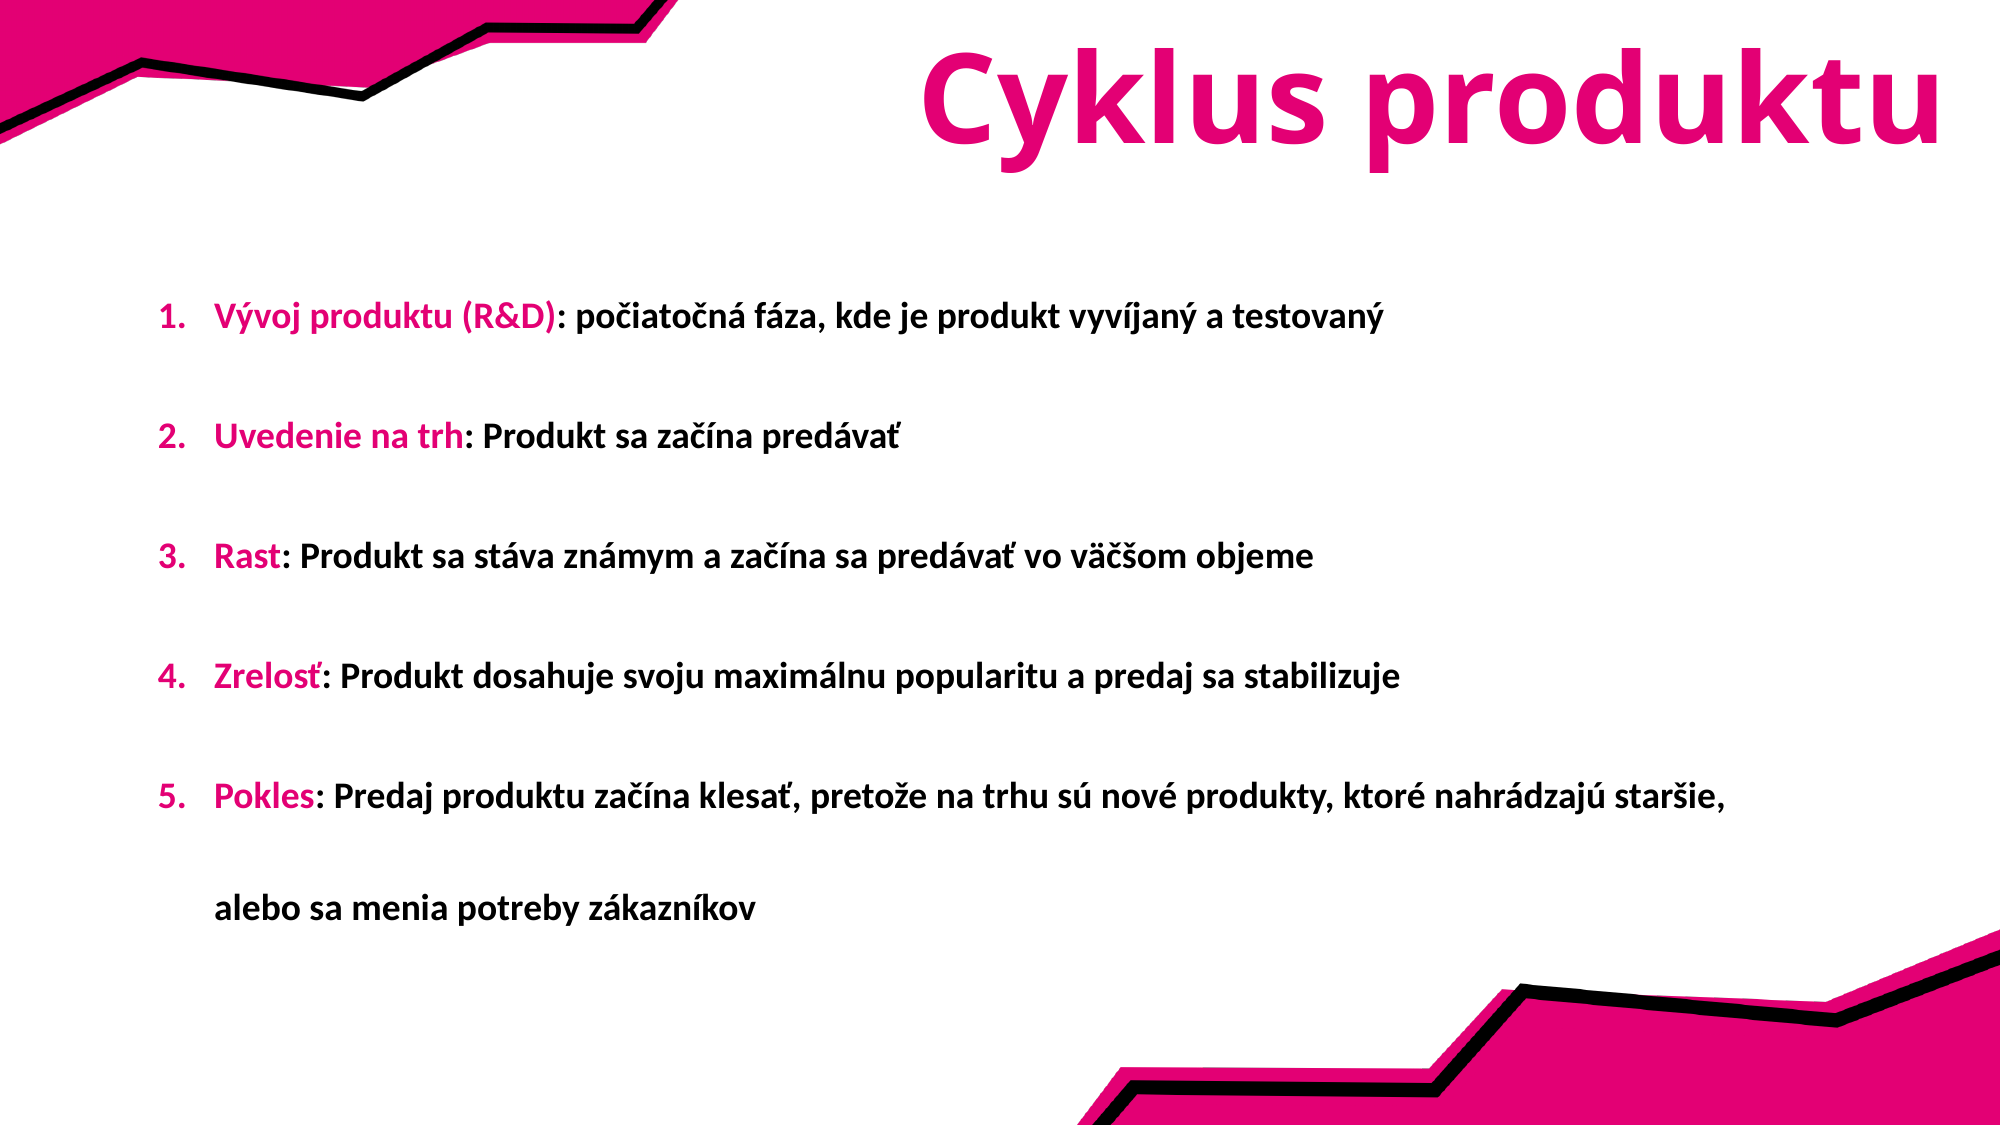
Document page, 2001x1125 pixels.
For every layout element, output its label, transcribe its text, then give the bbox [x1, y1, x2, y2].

text_box Vývoj produktu (R&D): počiatočná fáza, kde je produkt vyvíjaný a testovaný Uvedenie na trh: Produkt sa začína predávať Rast: Produkt sa stáva známym a začína sa predávať vo väčšom objeme Zrelosť: Produkt dosahuje svoju maximálnu popularitu a predaj sa stabilizuje Pokles: Predaj produktu začína klesať, pretože na trhu sú nové produkty, ktoré nahrádzajú staršie, alebo sa menia potreby zákazníkov [112, 215, 1834, 936]
picture [911, 904, 2000, 1125]
picture [0, 0, 793, 154]
text_box Cyklus produktu [525, 11, 1963, 176]
